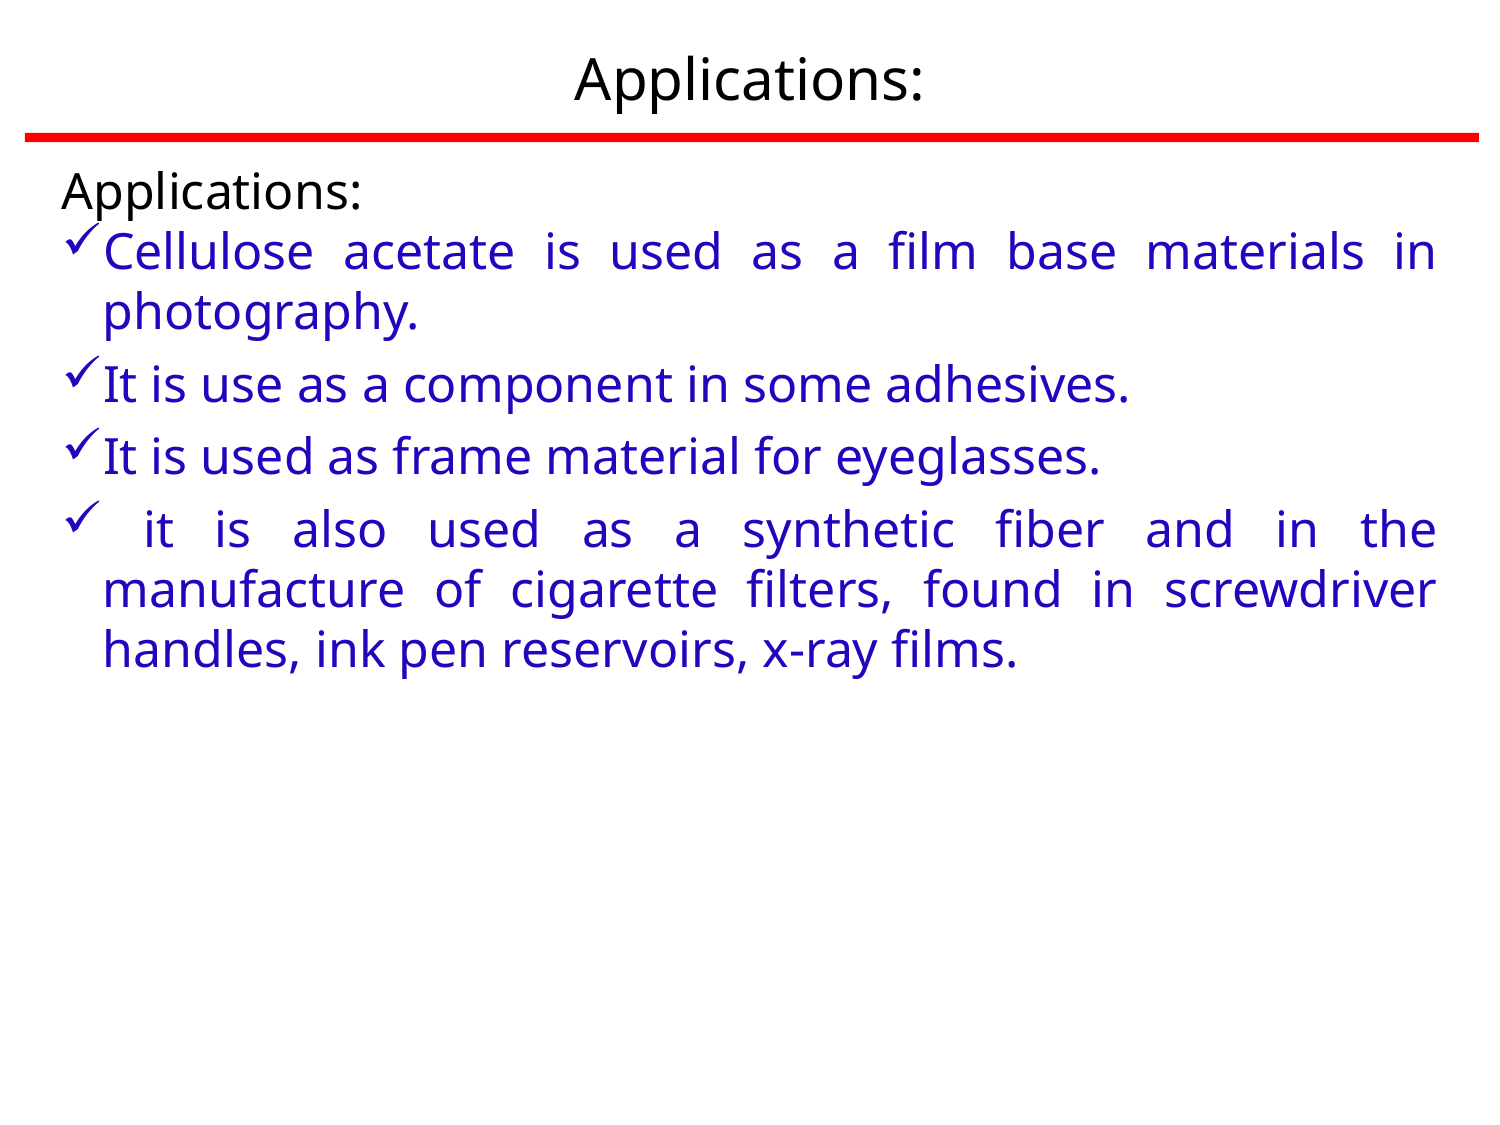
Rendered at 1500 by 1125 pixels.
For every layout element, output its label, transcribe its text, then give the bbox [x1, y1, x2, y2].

text_box Applications: Cellulose acetate is used as a film base materials in photography. It is use as a component in some adhesives. It is used as frame material for eyeglasses. it is also used as a synthetic fiber and in the manufacture of cigarette filters, found in screwdriver handles, ink pen reservoirs, x-ray films. [46, 152, 1454, 685]
text_box Applications: [58, 35, 1442, 120]
